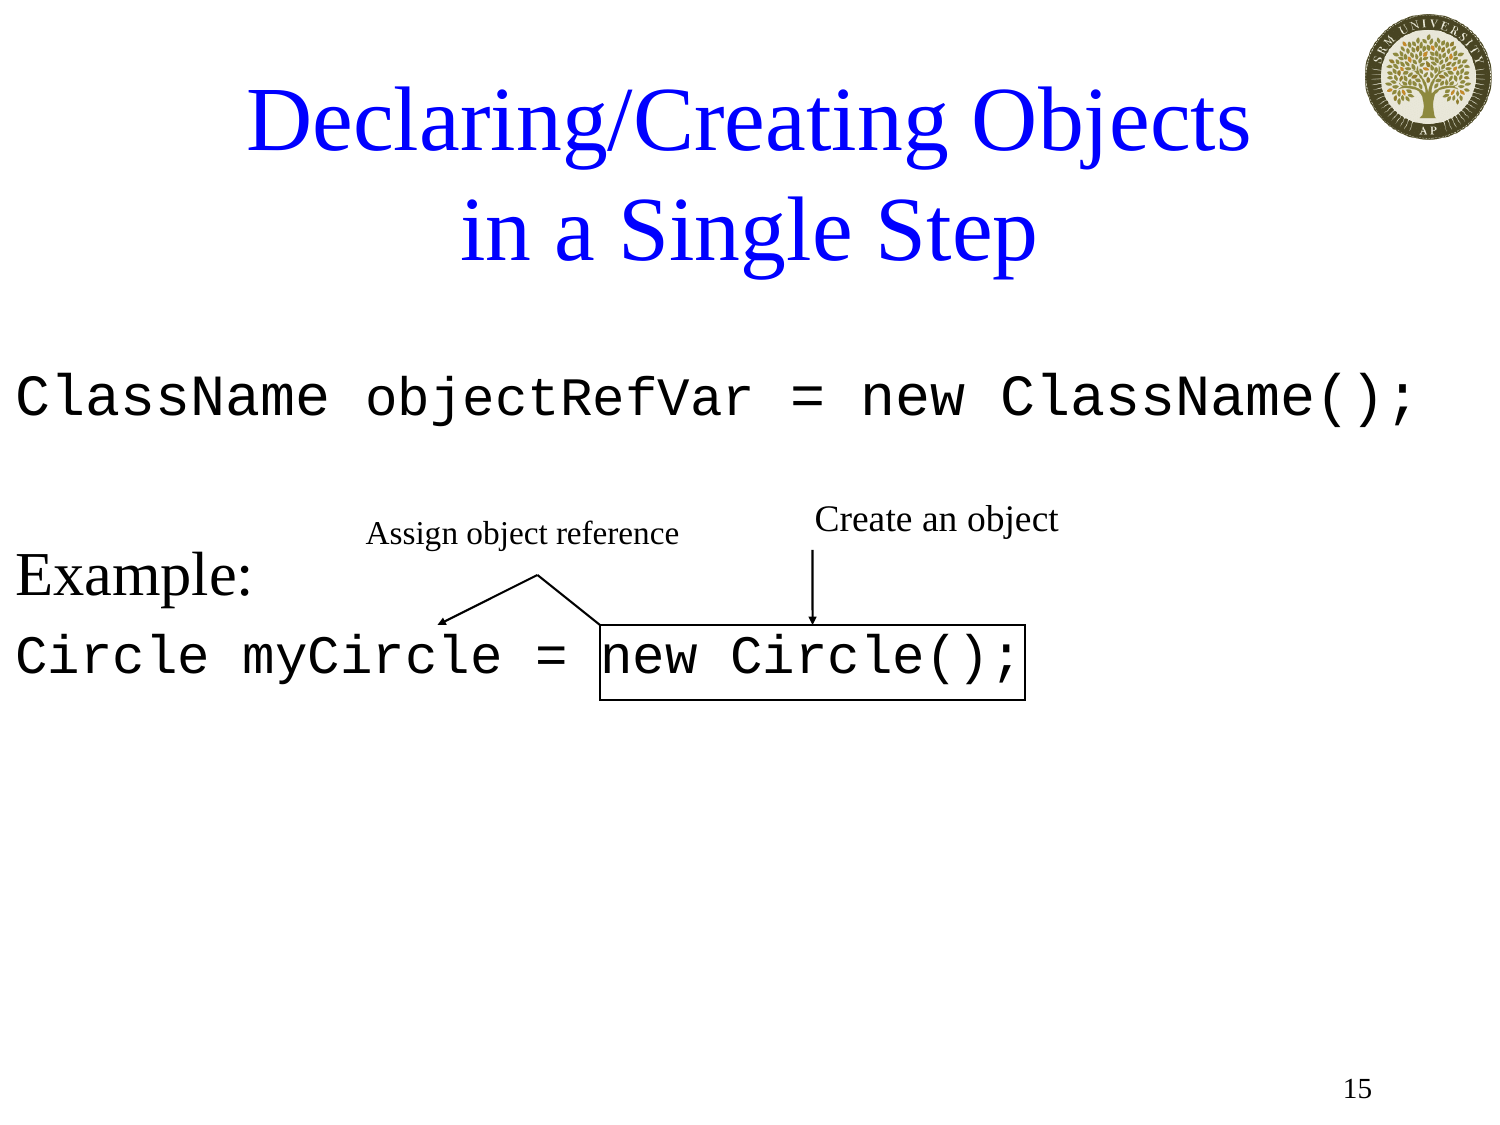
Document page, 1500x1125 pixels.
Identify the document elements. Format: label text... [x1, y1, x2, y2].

text_box [600, 624, 1025, 700]
slide_number 15 [1074, 1049, 1388, 1125]
title Declaring/Creating Objects in a Single Step [112, 37, 1388, 300]
list ClassName objectRefVar = new ClassName(); Example: Circle myCircle = new Circle(); [0, 350, 1500, 775]
text_box [808, 549, 817, 625]
text_box Create an object [799, 486, 1075, 547]
text_box [437, 574, 538, 625]
picture [1362, 1, 1499, 141]
text_box Assign object reference [350, 487, 708, 563]
